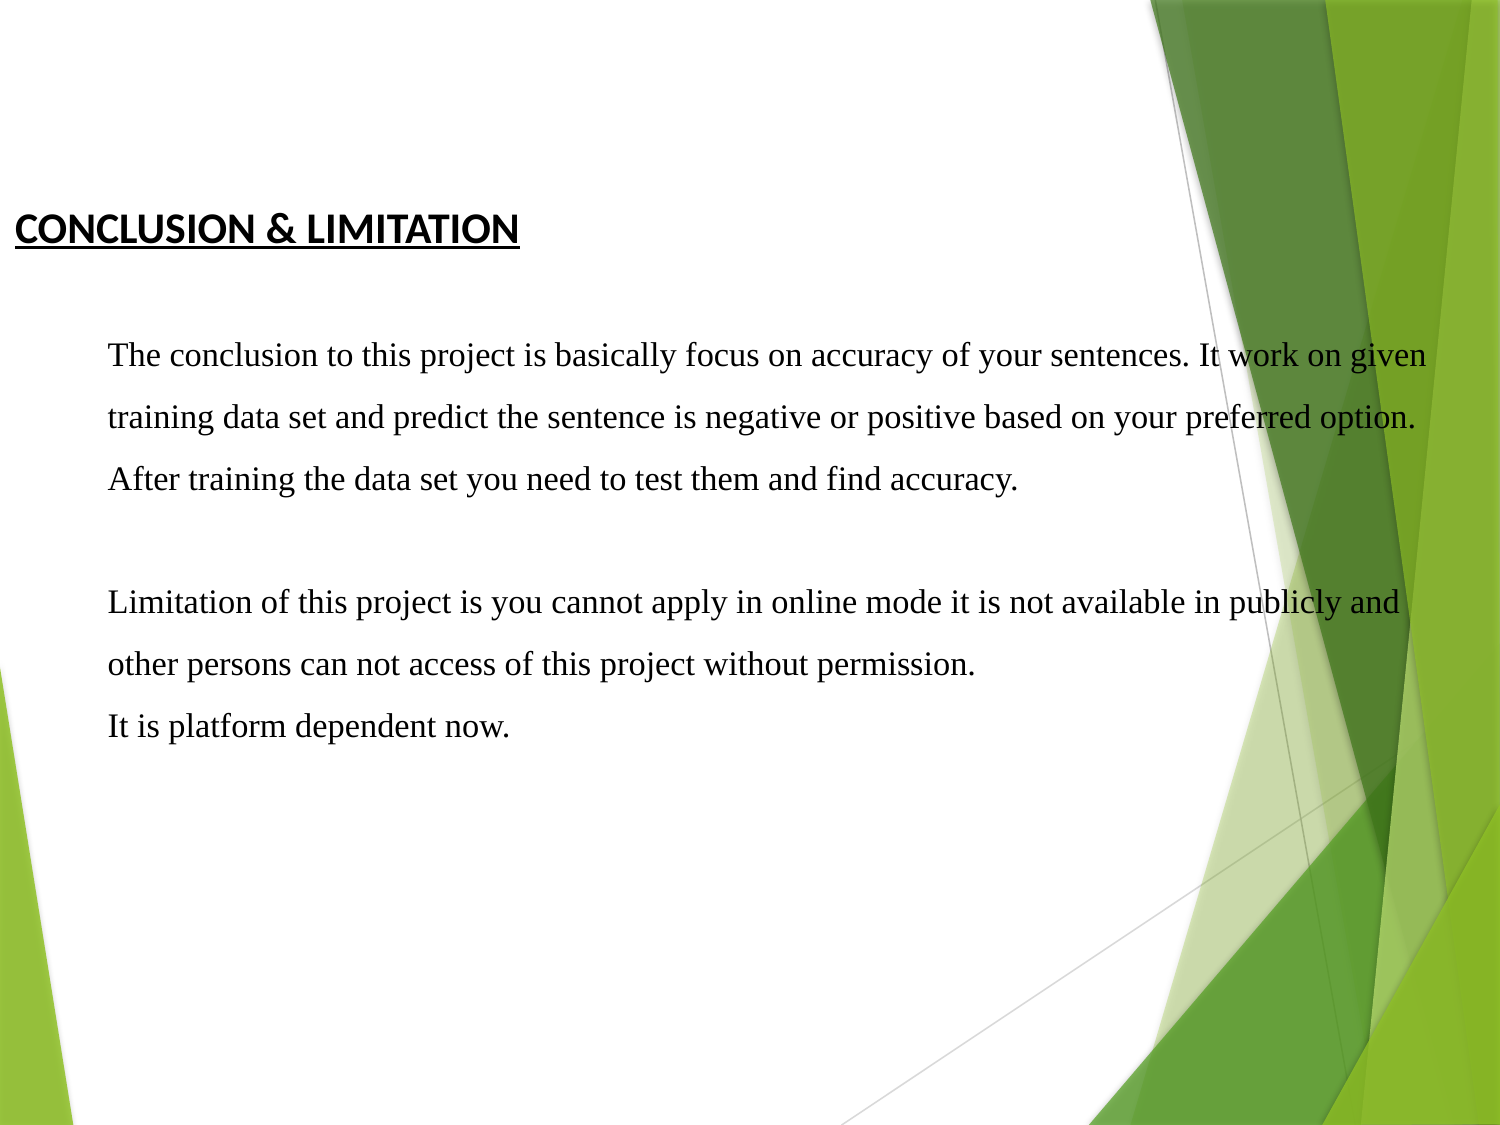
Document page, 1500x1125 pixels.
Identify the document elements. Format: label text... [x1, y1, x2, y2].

text_box CONCLUSION & LIMITATION [0, 165, 750, 260]
text_box The conclusion to this project is basically focus on accuracy of your sentences. It work on given training data set and predict the sentence is negative or positive based on your preferred option. After training the data set you need to test them and find accuracy. Limitation of this project is you cannot apply in online mode it is not available in publicly and other persons can not access of this project without permission. It is platform dependent now. [42, 304, 1462, 752]
